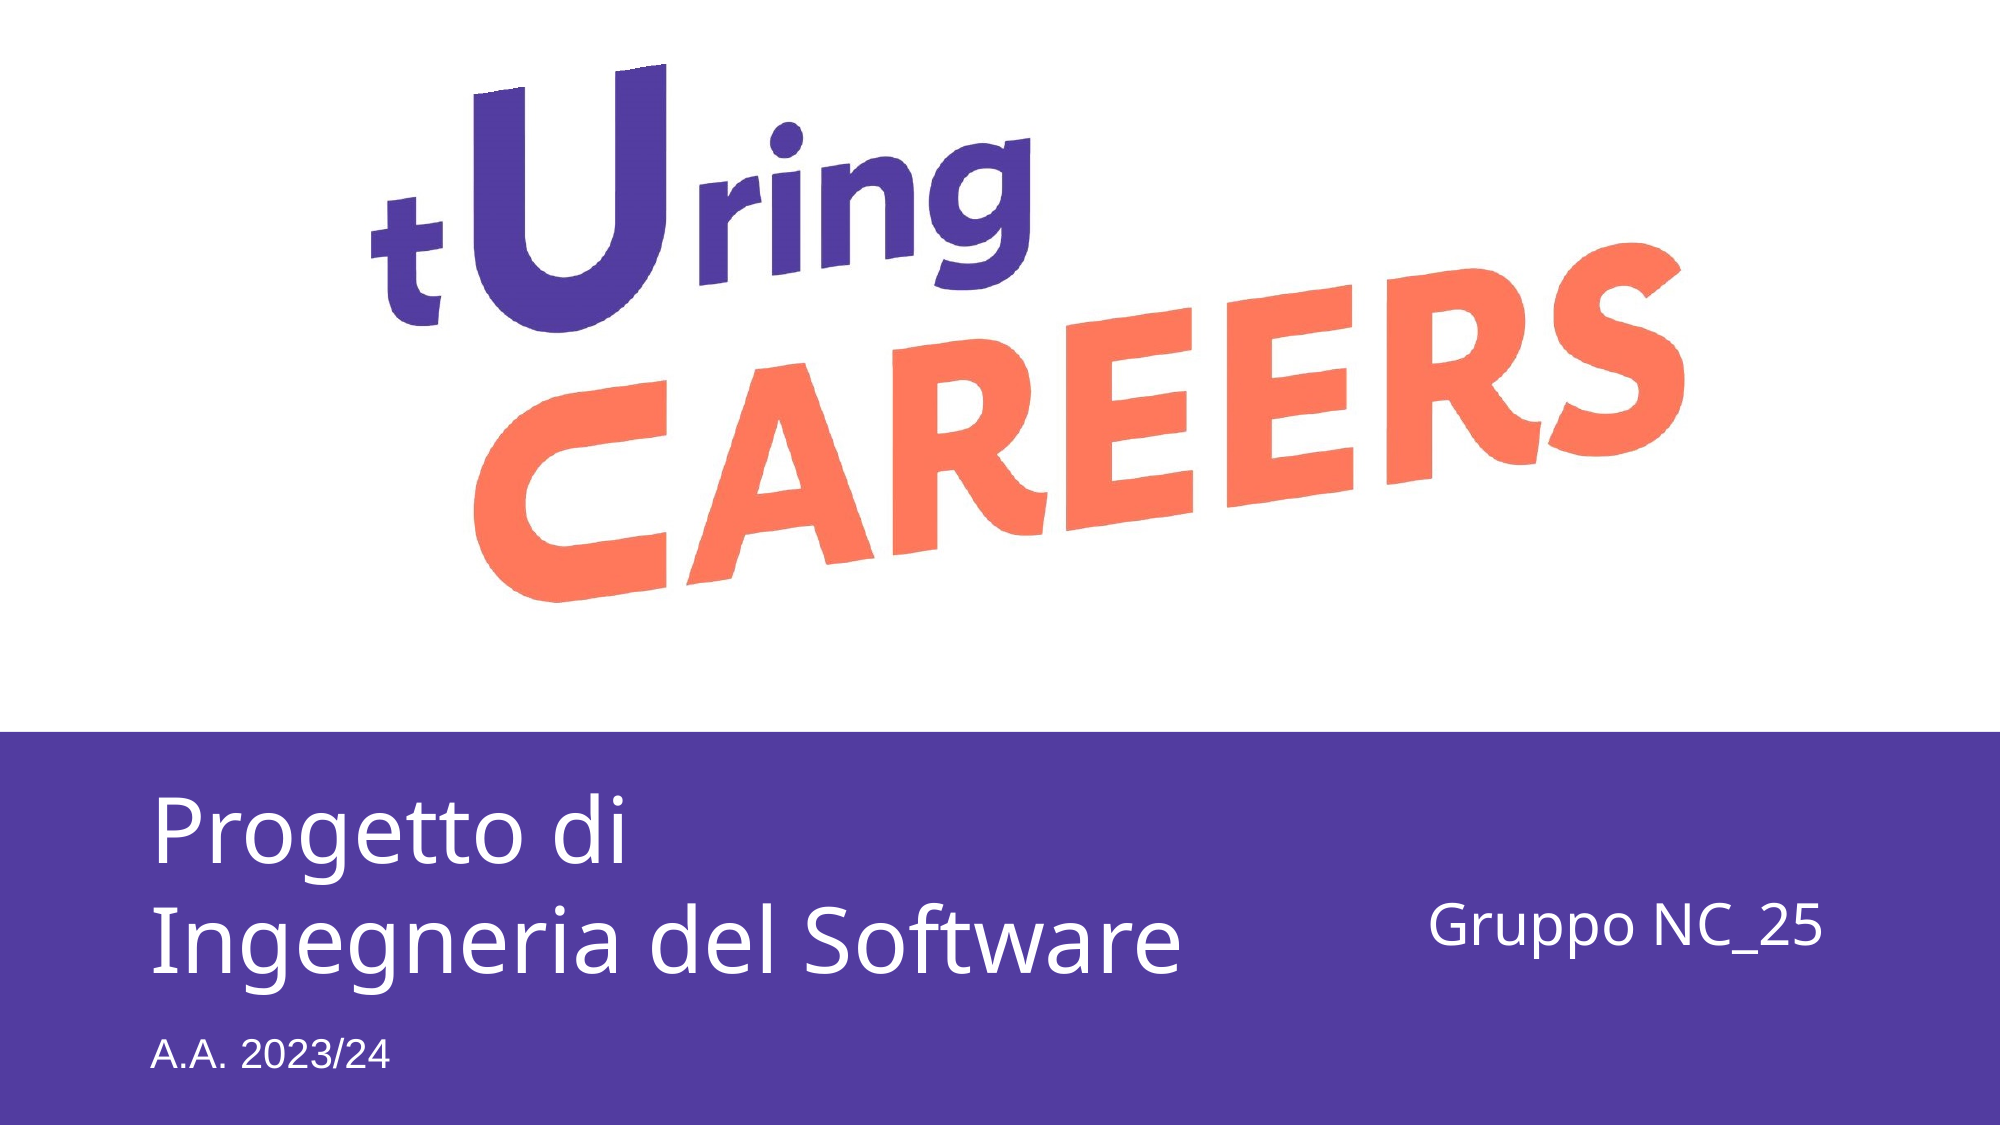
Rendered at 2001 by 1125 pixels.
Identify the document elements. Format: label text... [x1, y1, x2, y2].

title Progetto di Ingegneria del Software A.A. 2023/24 [0, 731, 2000, 1125]
picture [0, 0, 2000, 681]
list Gruppo NC_25 [1412, 747, 2000, 1090]
